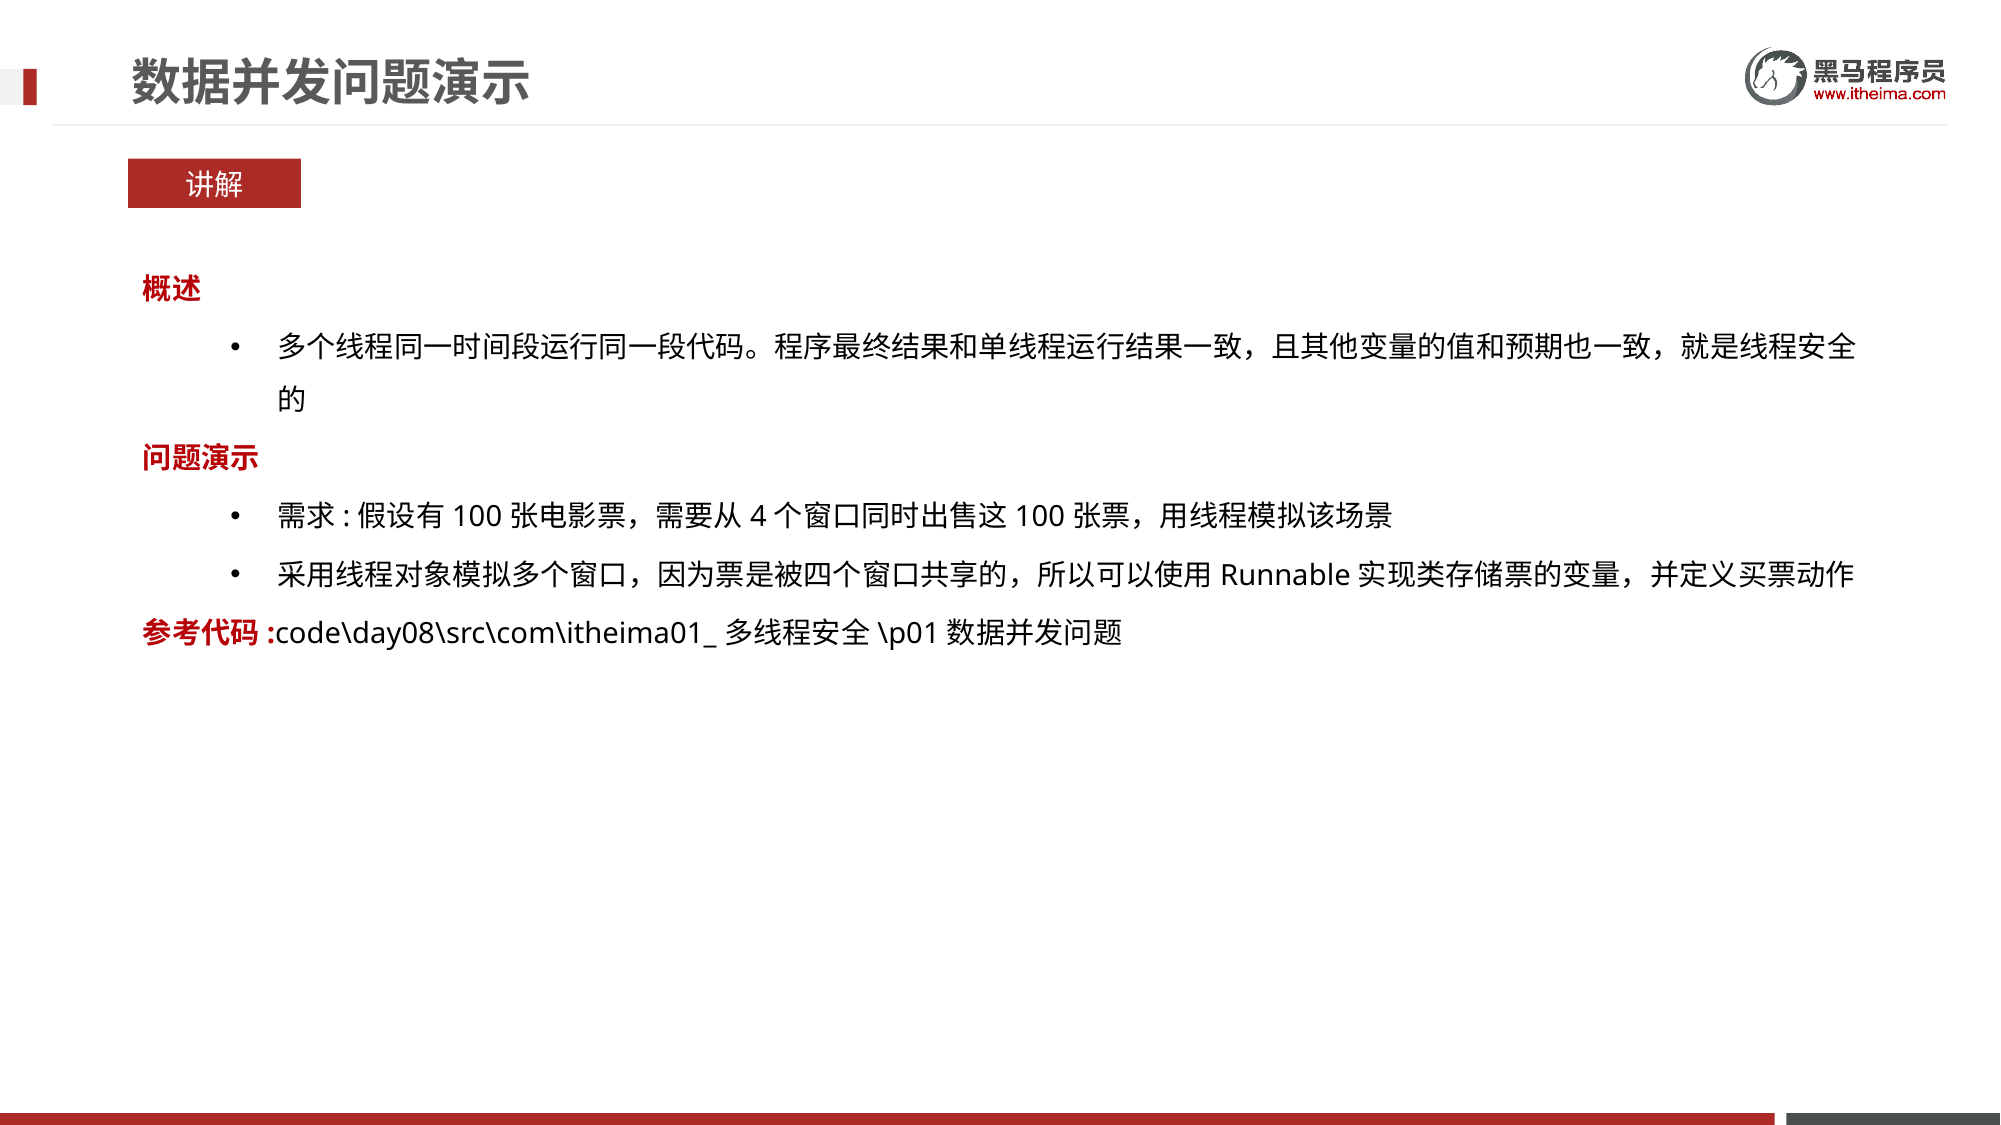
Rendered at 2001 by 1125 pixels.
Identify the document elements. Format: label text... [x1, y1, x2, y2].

text_box 概述 多个线程同一时间段运行同一段代码。程序最终结果和单线程运行结果一致，且其他变量的值和预期也一致，就是线程安全的 问题演示 需求:假设有100张电影票，需要从4个窗口同时出售这100张票，用线程模拟该场景 采用线程对象模拟多个窗口，因为票是被四个窗口共享的，所以可以使用Runnable实现类存储票的变量，并定义买票动作 参考代码:code\day08\src\com\itheima01_多线程安全\p01数据并发问题 [128, 245, 1900, 1087]
picture [1744, 46, 1946, 106]
text_box 讲解 [126, 157, 303, 210]
title 数据并发问题演示 [116, 38, 1556, 124]
